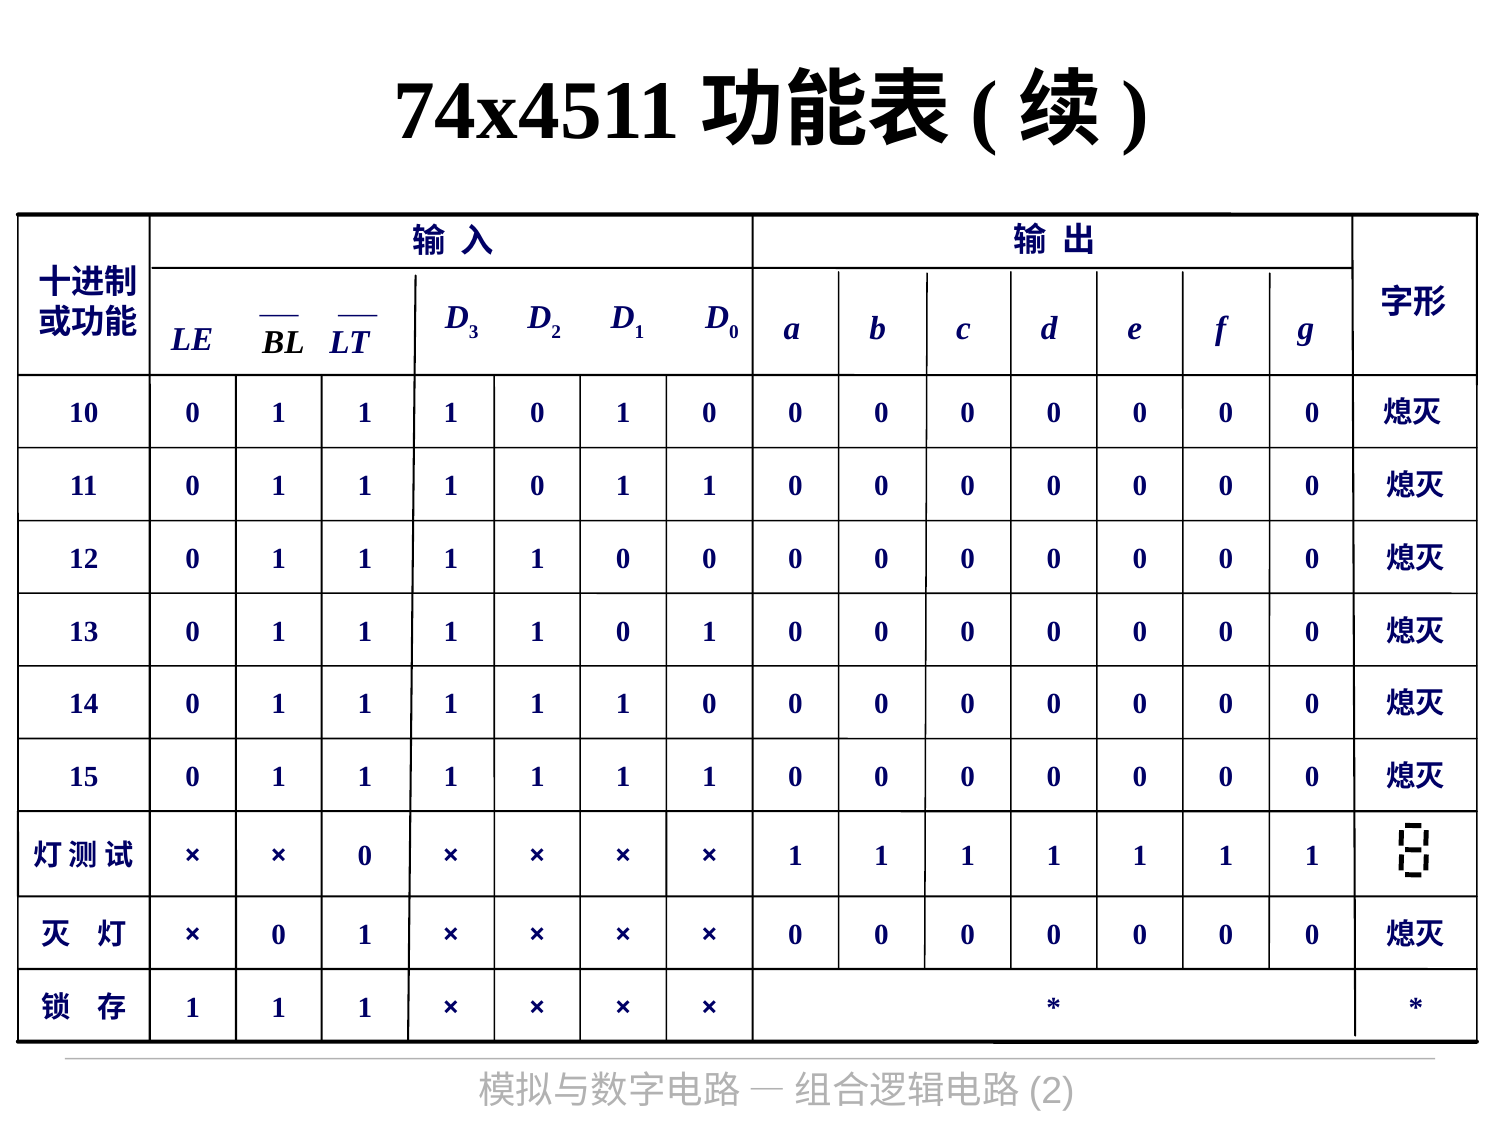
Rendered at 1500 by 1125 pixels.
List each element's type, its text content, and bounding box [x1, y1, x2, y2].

text_box 74x4511功能表(续) [277, 47, 1266, 163]
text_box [1, 207, 1494, 1042]
slide_number [1230, 1058, 1431, 1125]
footer 模拟与数字电路 — 组合逻辑电路(2) [373, 1058, 1179, 1125]
slide_number [64, 1058, 348, 1125]
